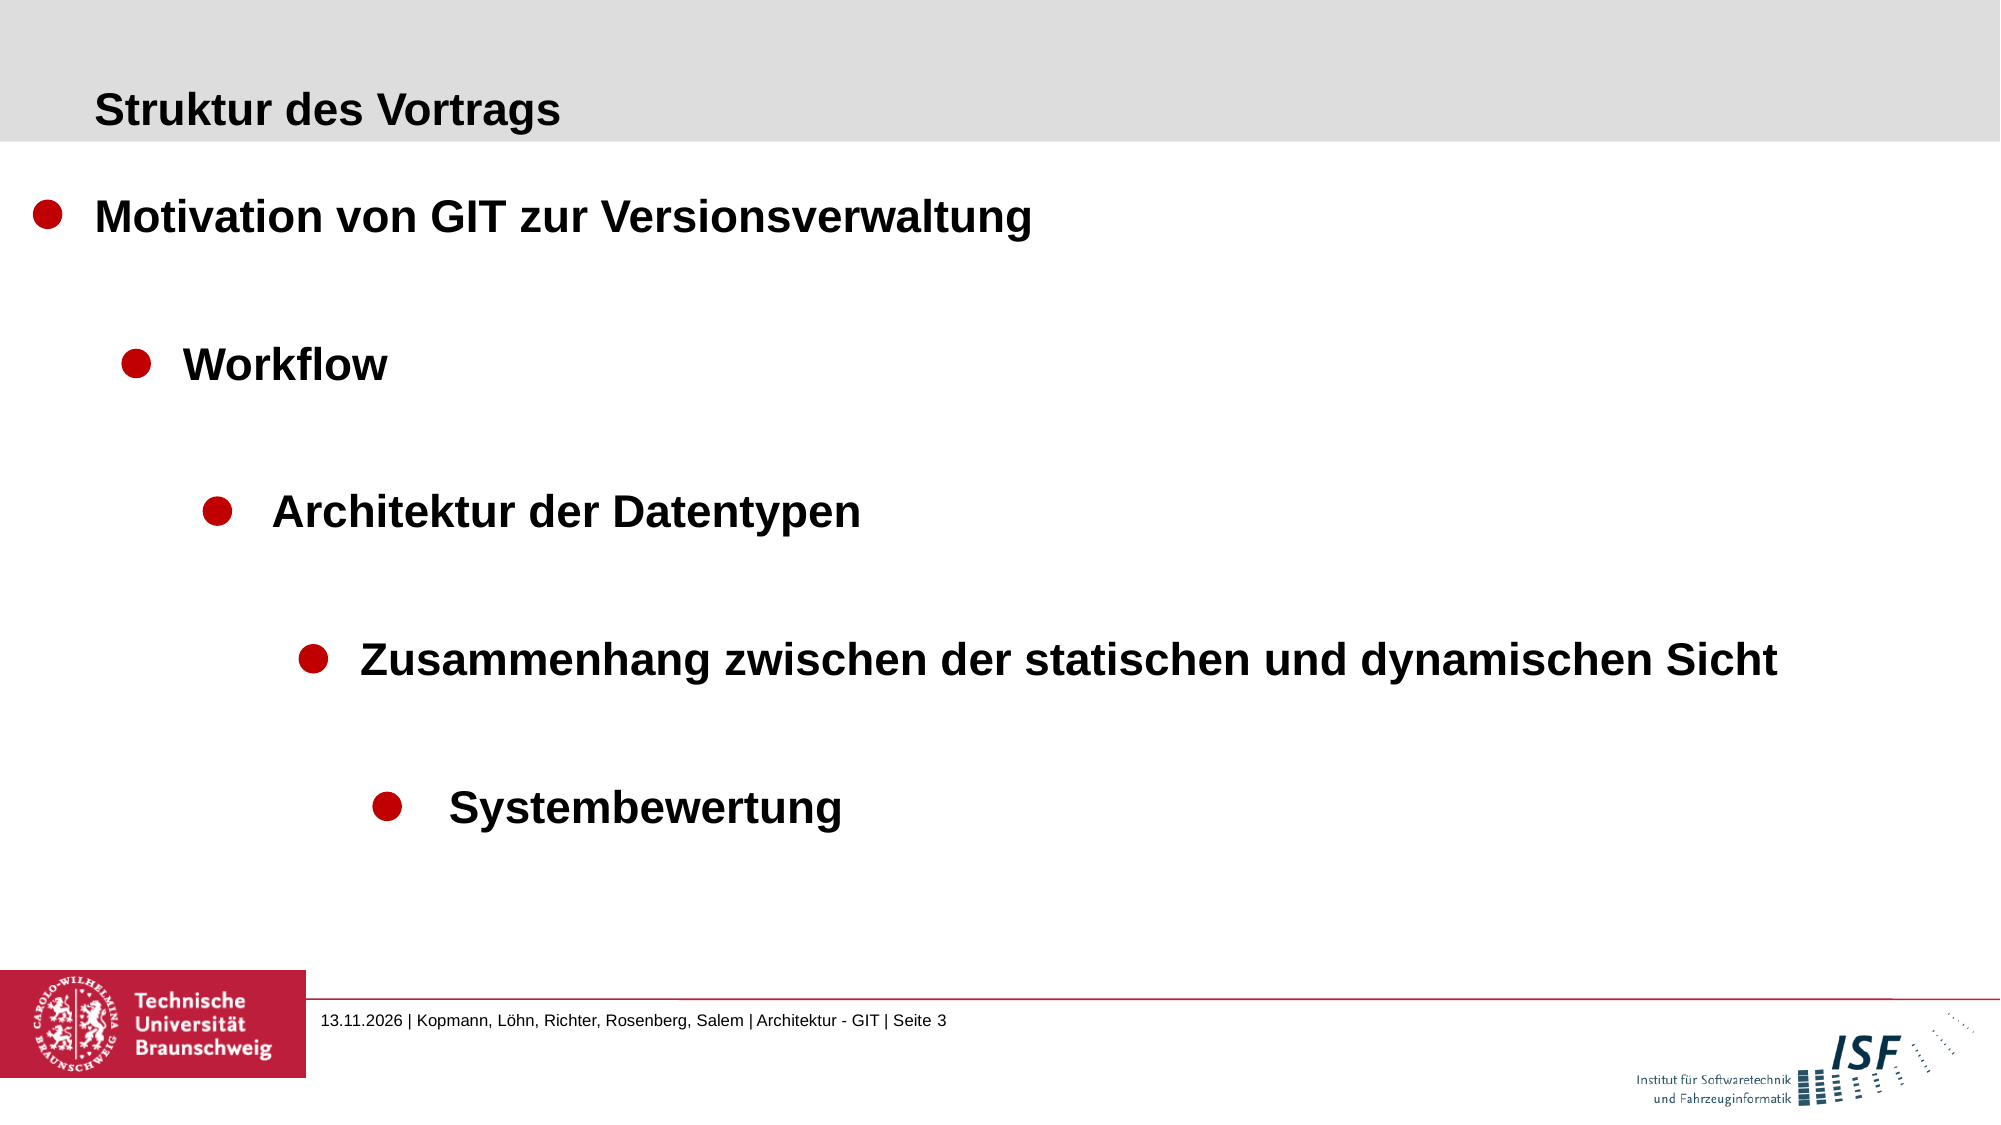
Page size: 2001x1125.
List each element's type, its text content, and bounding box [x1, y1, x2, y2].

title Struktur des Vortrags [94, 18, 1927, 135]
text_box [30, 197, 65, 232]
text_box Zusammenhang zwischen der statischen und dynamischen Sicht [360, 620, 1927, 694]
list Motivation von GIT zur Versionsverwaltung [94, 177, 1340, 251]
text_box Systembewertung [448, 768, 1429, 842]
text_box [200, 494, 235, 528]
text_box Architektur der Datentypen [271, 473, 1818, 547]
text_box [119, 346, 154, 381]
picture [0, 970, 306, 1078]
text_box [370, 789, 405, 824]
picture [1634, 1012, 1974, 1107]
text_box [296, 641, 331, 676]
text_box Workflow [183, 325, 1207, 399]
